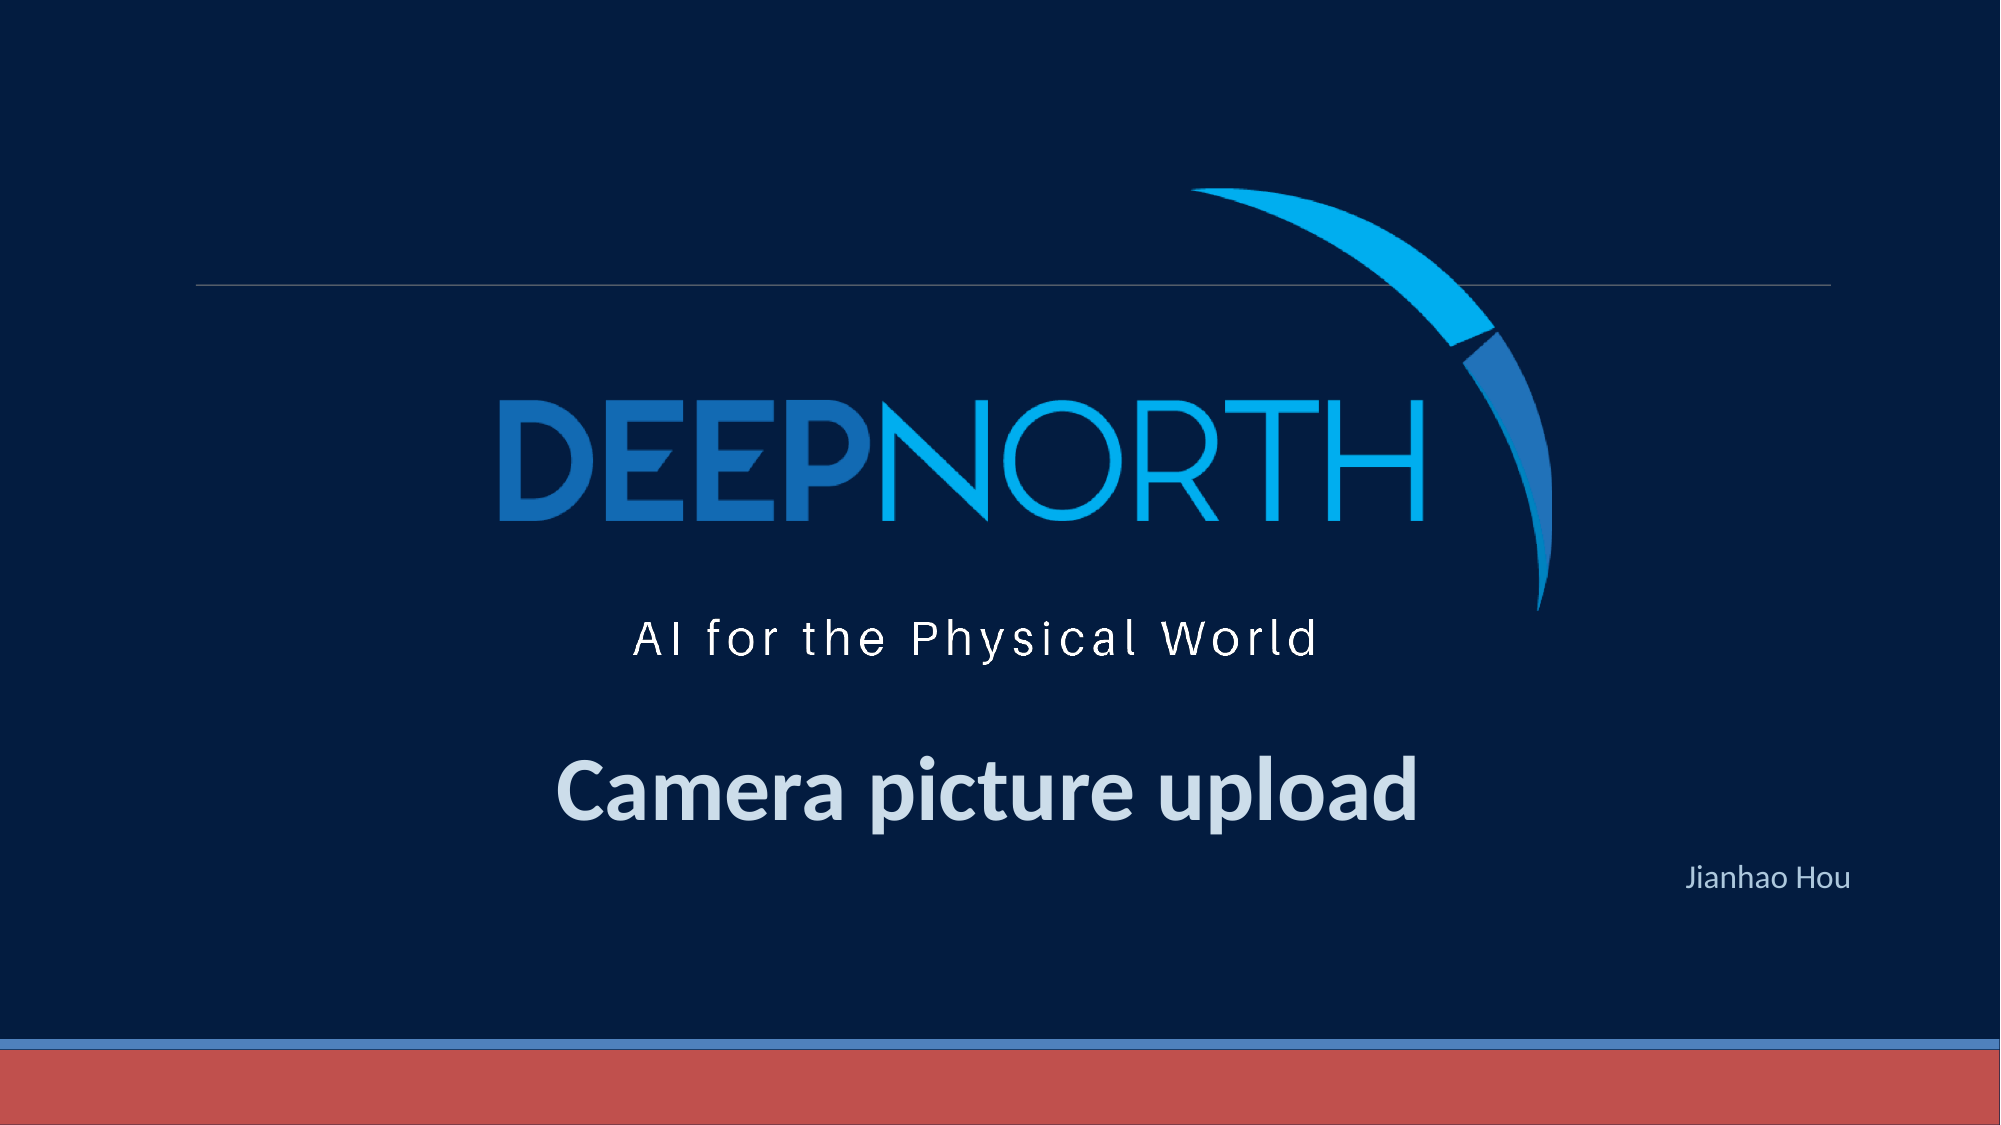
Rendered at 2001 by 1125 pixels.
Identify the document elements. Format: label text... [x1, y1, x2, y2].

picture [498, 188, 1552, 611]
picture [631, 614, 1324, 666]
text_box Jianhao Hou [133, 848, 1867, 943]
text_box Camera picture upload [133, 721, 1867, 847]
